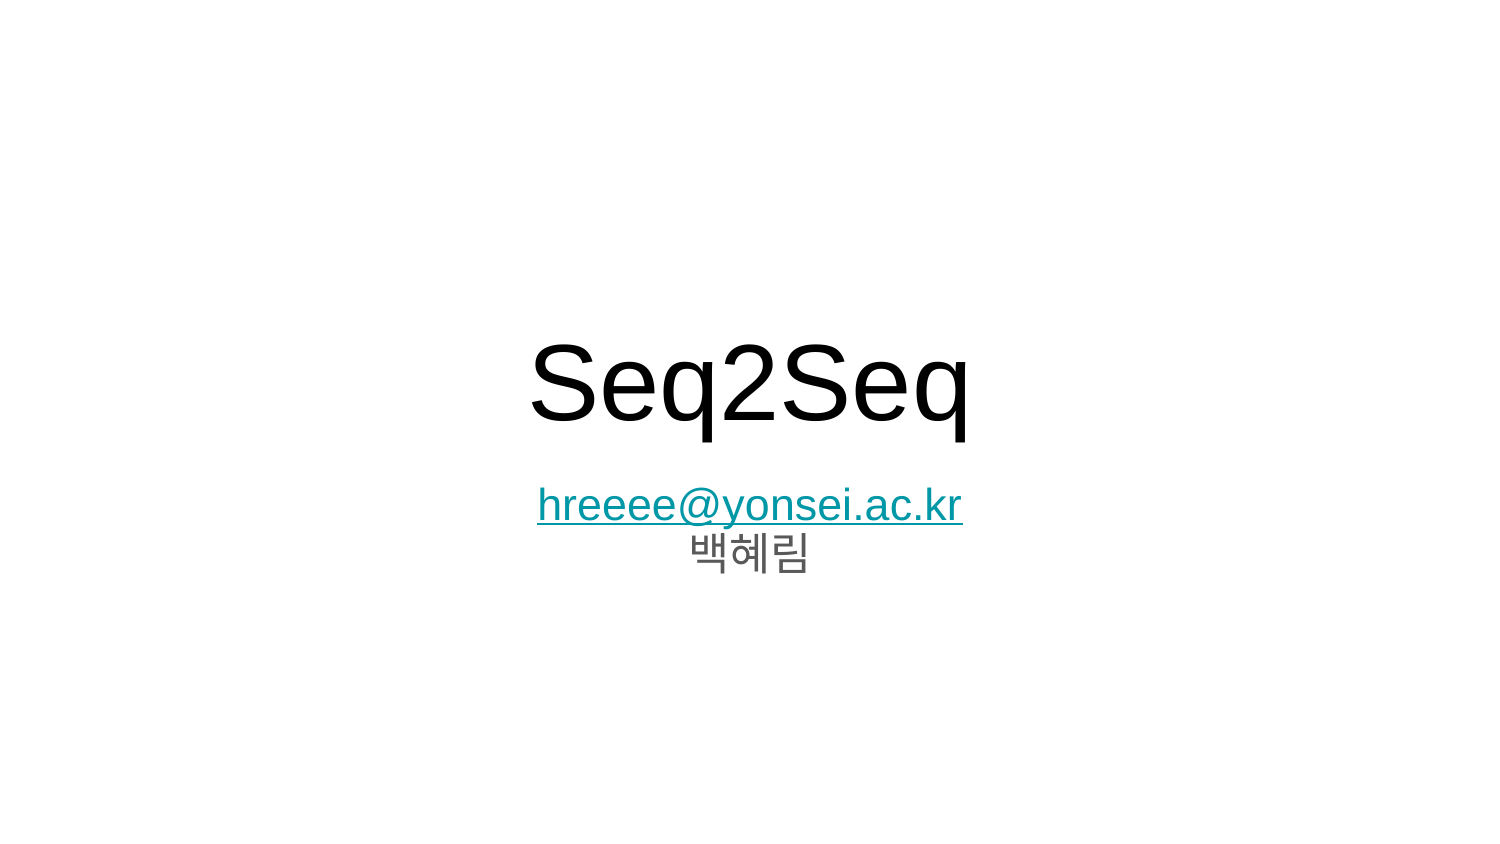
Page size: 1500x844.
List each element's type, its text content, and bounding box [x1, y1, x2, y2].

title Seq2Seq [51, 122, 1449, 459]
subtitle hreeee@yonsei.ac.kr 백혜림 [51, 464, 1449, 595]
